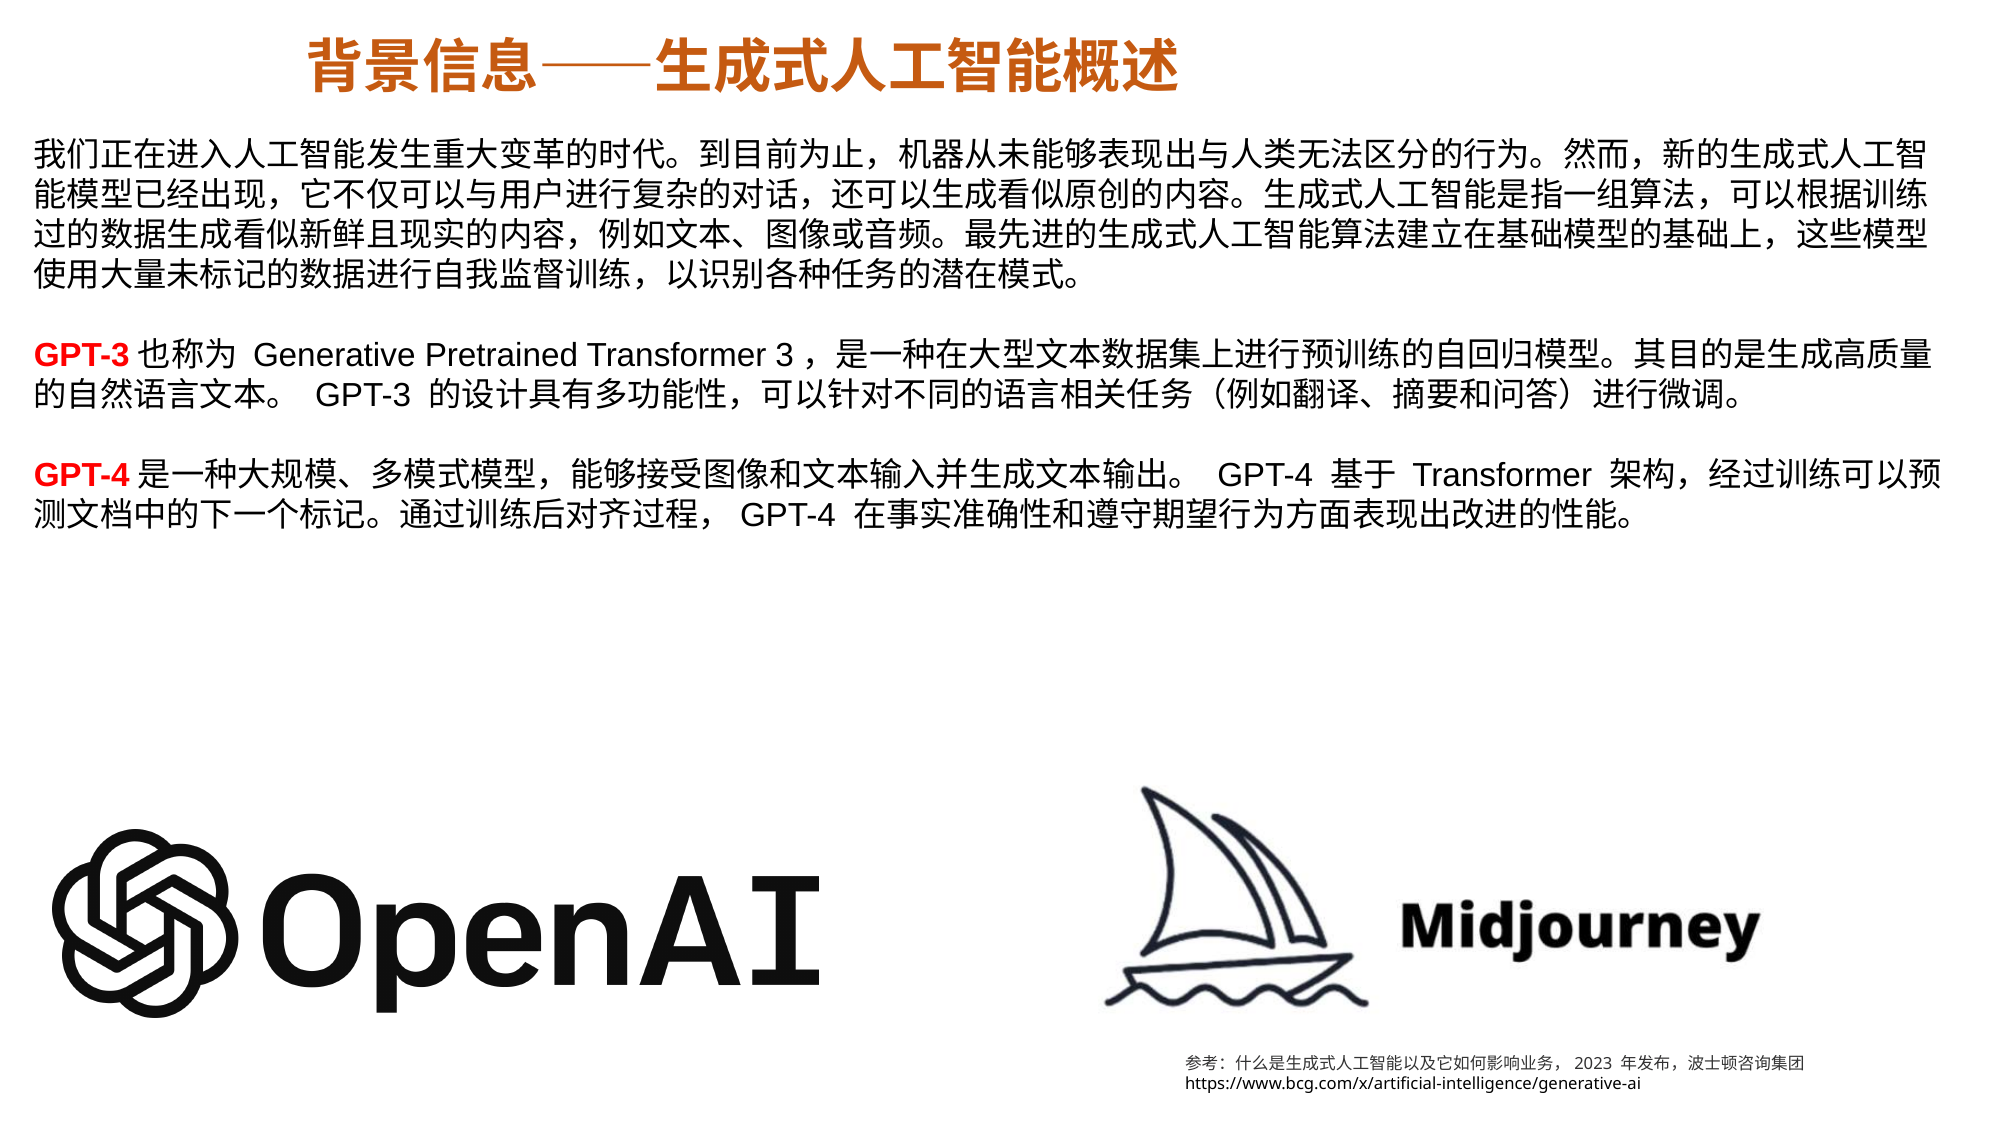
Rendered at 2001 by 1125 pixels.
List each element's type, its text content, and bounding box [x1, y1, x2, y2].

text_box 背景信息——生成式人工智能概述 [290, 21, 1195, 86]
text_box 参考：什么是生成式人工智能以及它如何影响业务，2023 年发布，波士顿咨询集团 https://www.bcg.com/x/artificial-intelligence/generative-ai [1170, 1045, 1987, 1100]
picture [51, 829, 819, 1018]
text_box 我们正在进入人工智能发生重大变革的时代。到目前为止，机器从未能够表现出与人类无法区分的行为。然而，新的生成式人工智能模型已经出现，它不仅可以与用户进行复杂的对话，还可以生成看似原创的内容。生成式人工智能是指一组算法，可以根据训练过的数据生成看似新鲜且现实的内容，例如文本、图像或音频。最先进的生成式人工智能算法建立在基础模型的基础上，这些模型使用大量未标记的数据进行自我监督训练，以识别各种任务的潜在模式。 GPT-3也称为 Generative Pretrained Transformer 3，是一种在大型文本数据集上进行预训练的自回归模型。其目的是生成高质量的自然语言文本。 GPT-3 的设计具有多功能性，可以针对不同的语言相关任务（例如翻译、摘要和问答）进行微调。 GPT-4是一种大规模、多模式模型，能够接受图像和文本输入并生成文本输出。 GPT-4 基于 Transformer 架构，经过训练可以预测文档中的下一个标记。通过训练后对齐过程，GPT-4 在事实准确性和遵守期望行为方面表现出改进的性能。 [19, 86, 1969, 580]
picture [1080, 762, 1810, 1031]
